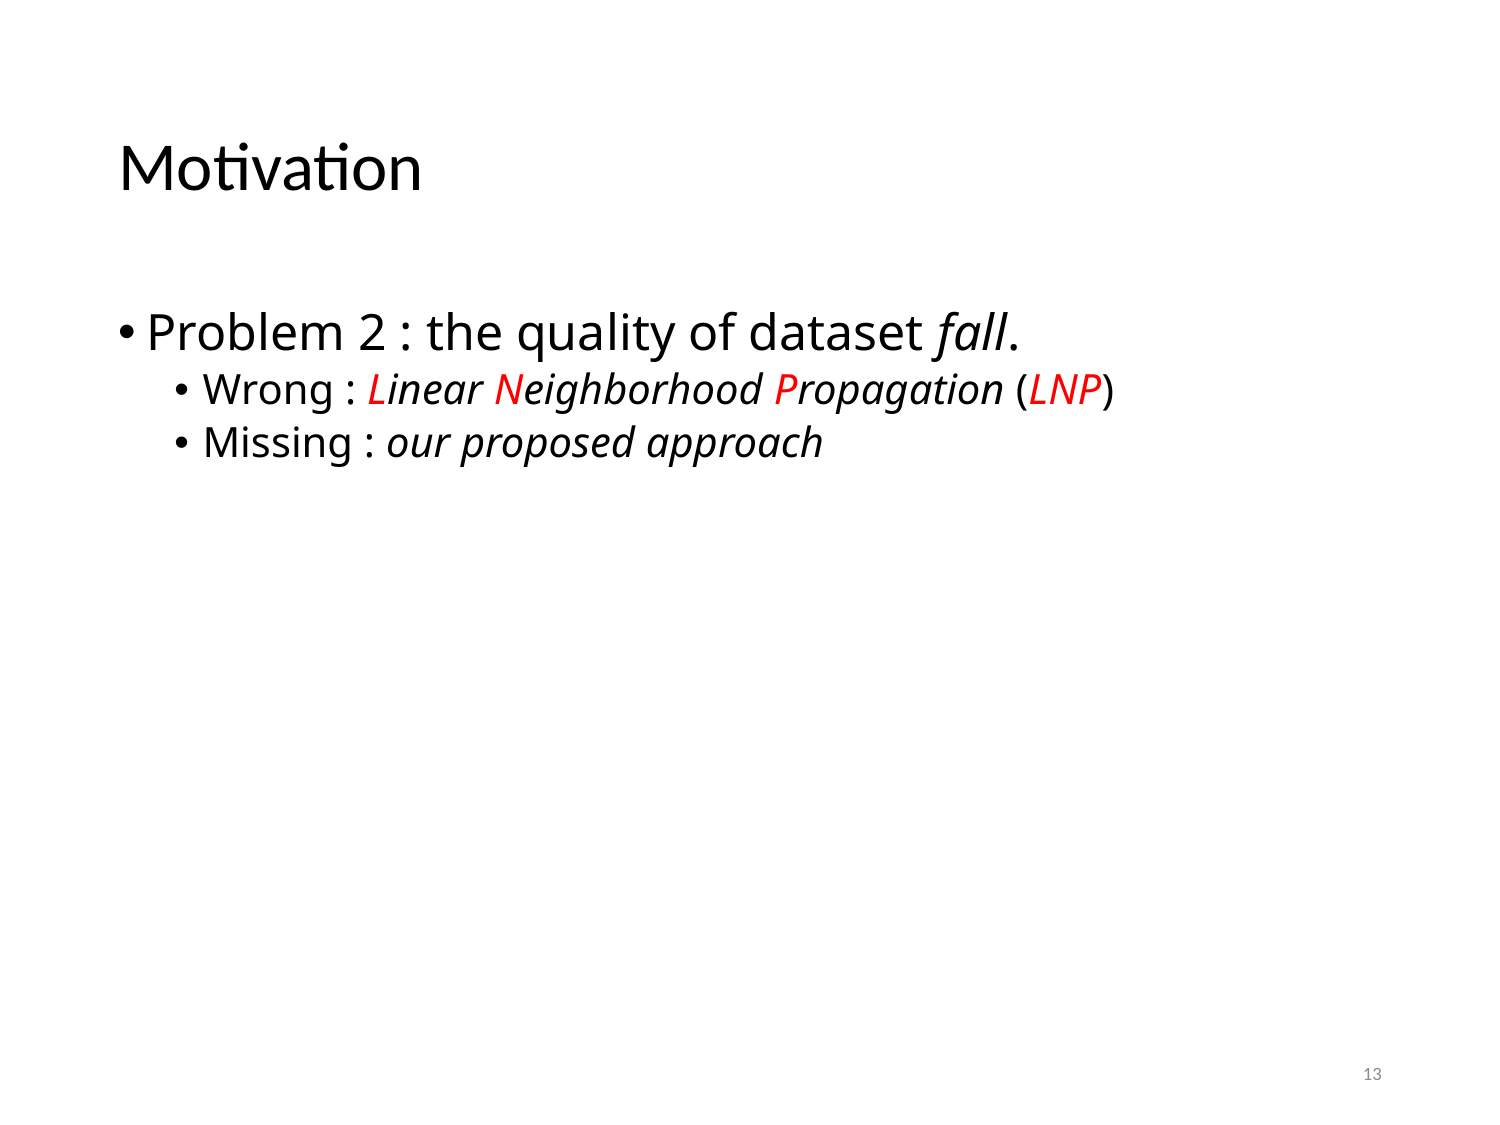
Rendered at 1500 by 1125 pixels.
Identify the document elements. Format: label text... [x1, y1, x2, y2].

slide_number 13 [1059, 1042, 1397, 1103]
title Motivation [103, 59, 1397, 278]
list Problem 2 : the quality of dataset fall. Wrong : Linear Neighborhood Propagation (LNP) Missing : our proposed approach [103, 299, 1397, 1014]
